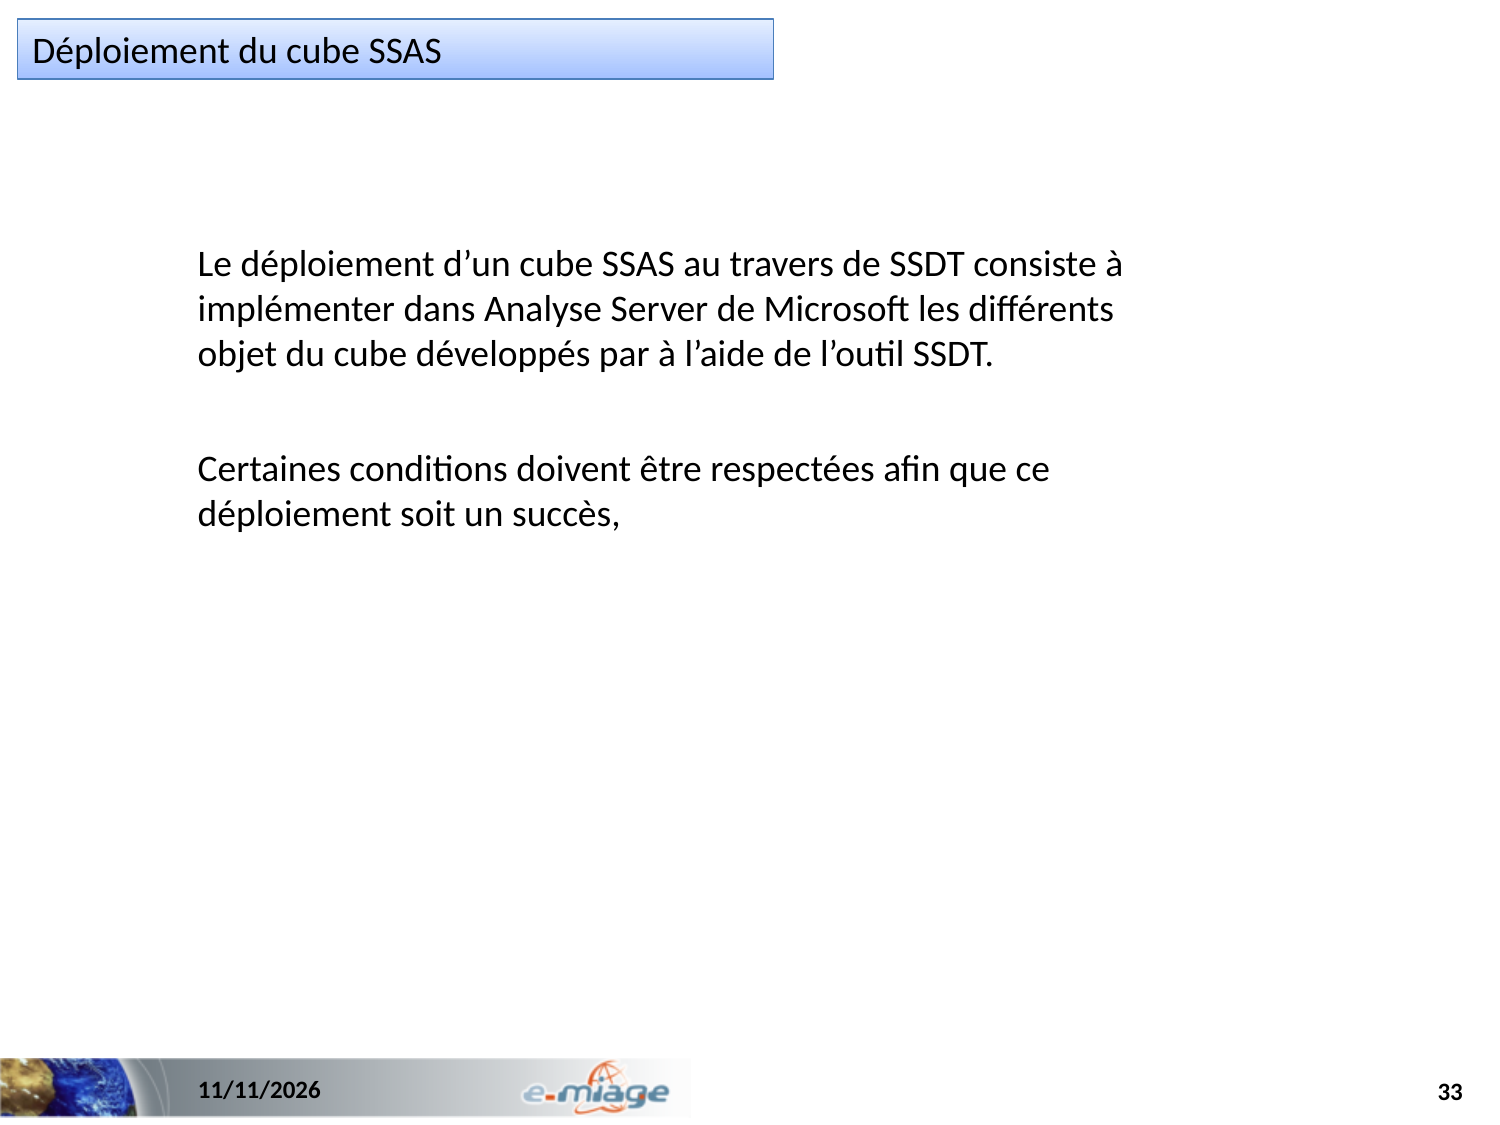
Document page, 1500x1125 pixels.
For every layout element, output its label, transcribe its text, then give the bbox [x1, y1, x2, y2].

picture [0, 1058, 691, 1118]
text_box Le déploiement d’un cube SSAS au travers de SSDT consiste à implémenter dans Analyse Server de Microsoft les différents objet du cube développés par à l’aide de l’outil SSDT. Certaines conditions doivent être respectées afin que ce déploiement soit un succès, [182, 231, 1161, 542]
text_box Déploiement du cube SSAS [17, 19, 774, 79]
